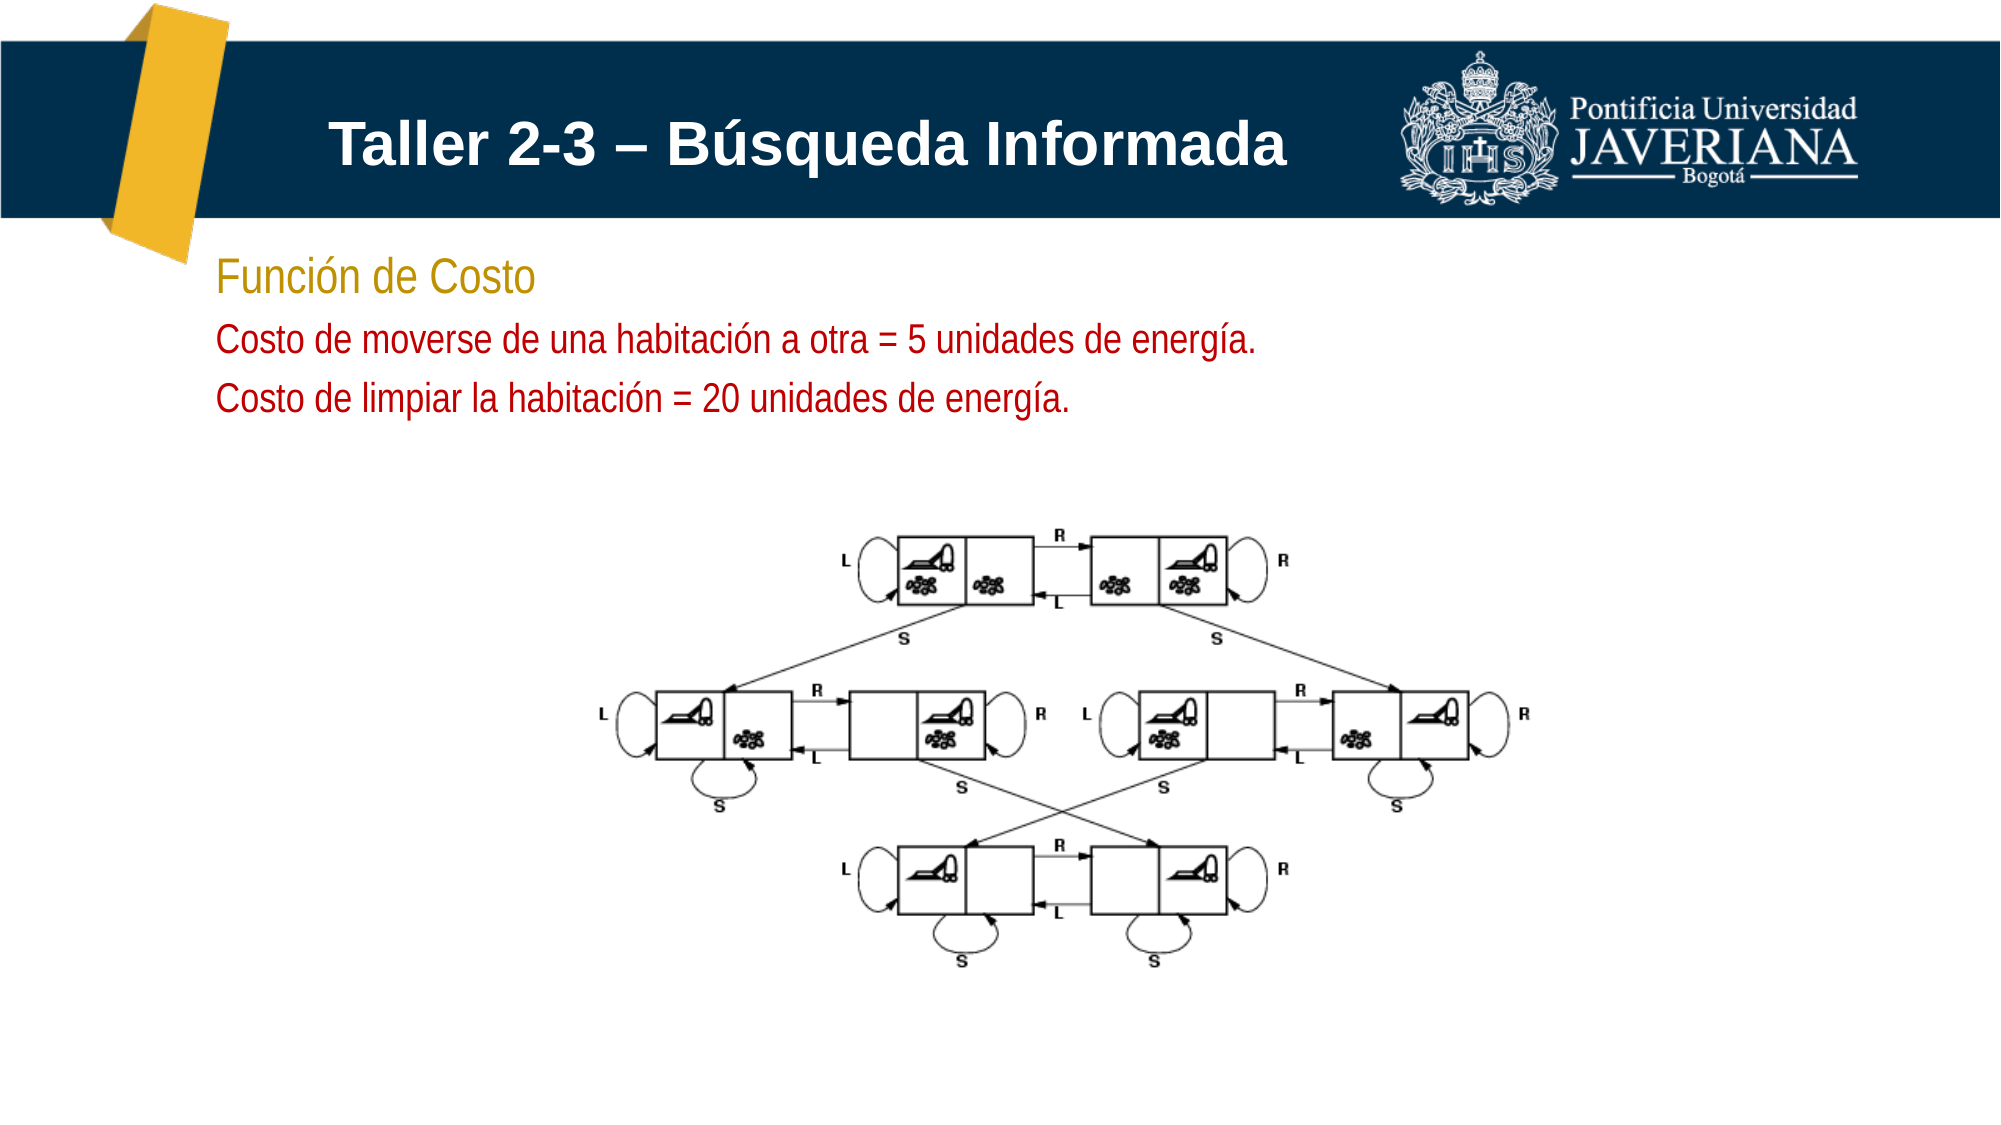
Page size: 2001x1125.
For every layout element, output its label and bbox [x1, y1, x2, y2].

list [0, 0, 2000, 1125]
picture [597, 526, 1534, 977]
